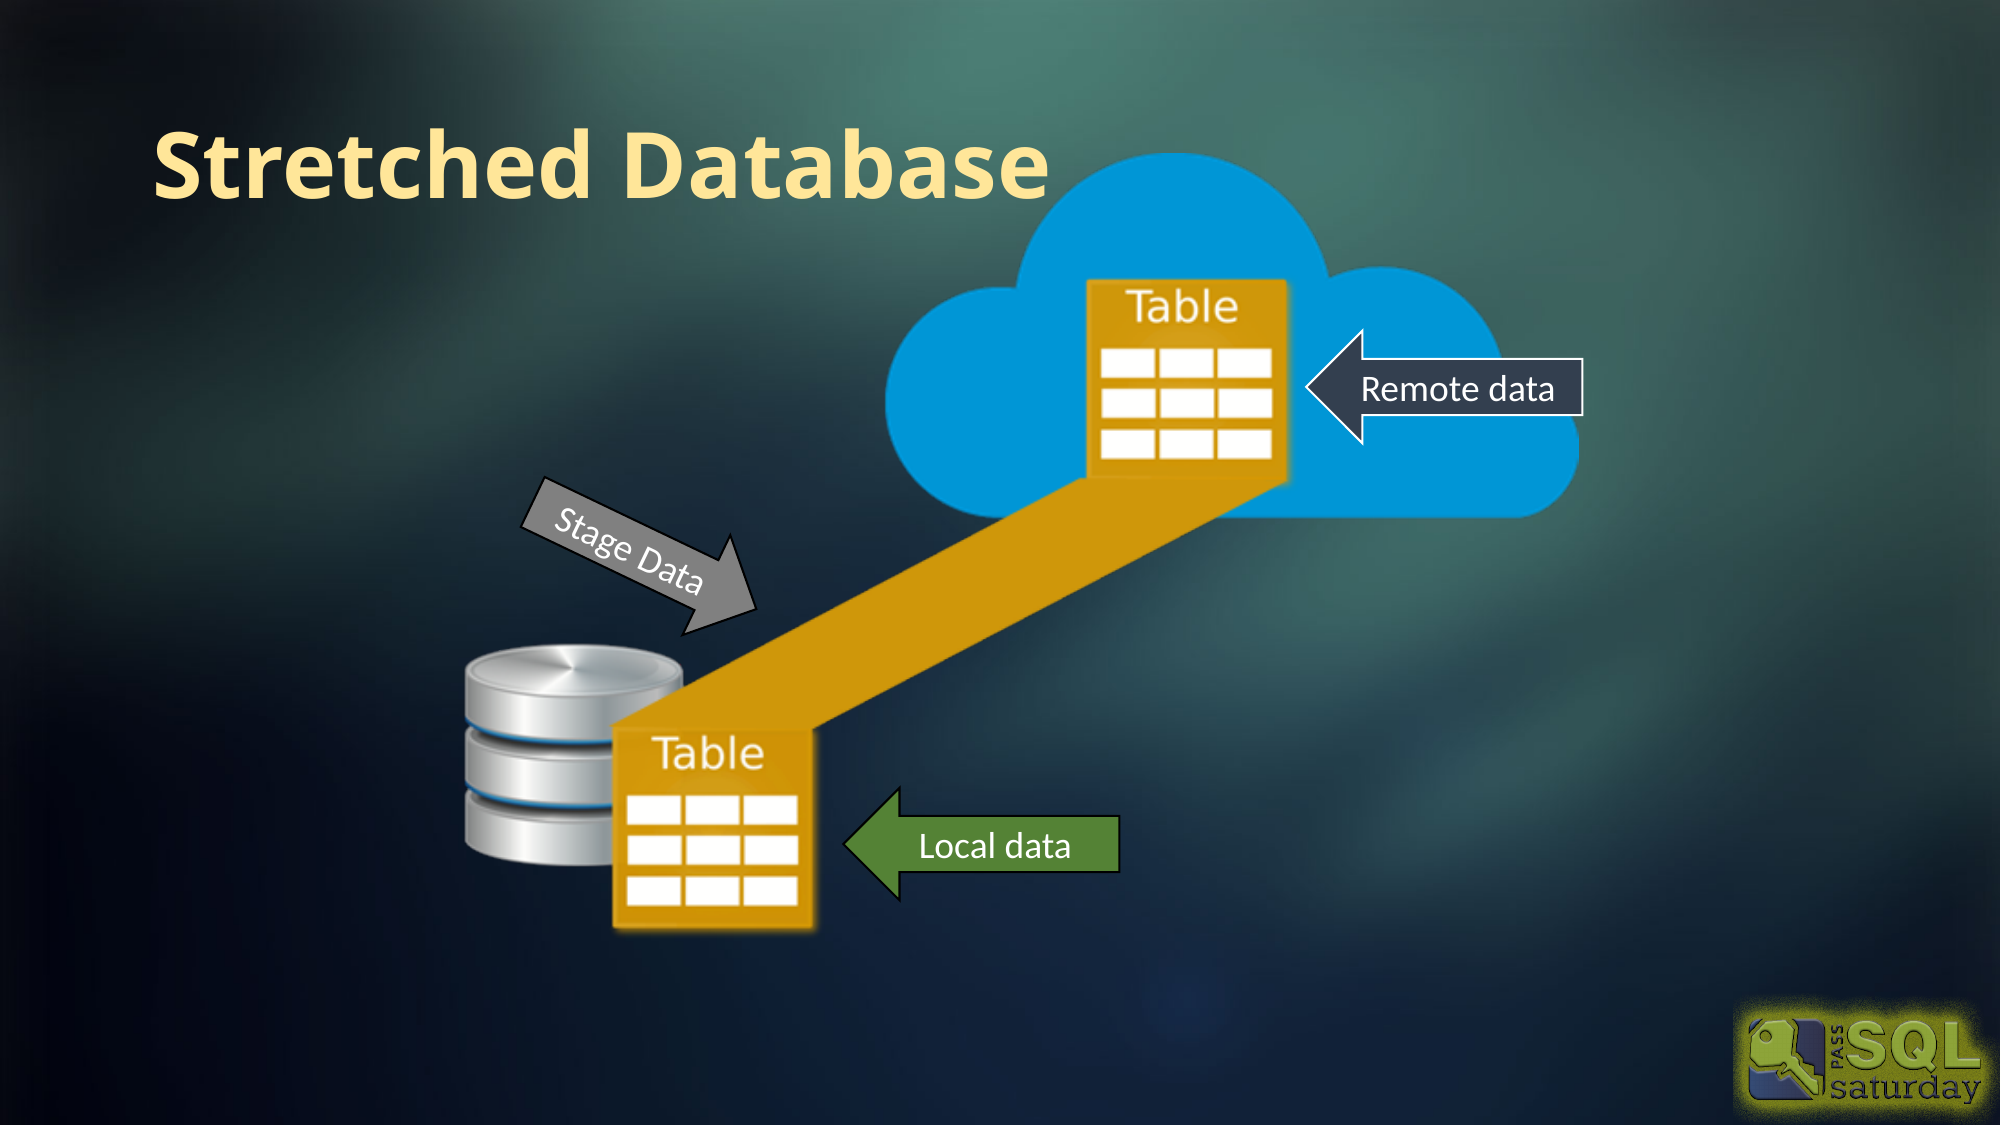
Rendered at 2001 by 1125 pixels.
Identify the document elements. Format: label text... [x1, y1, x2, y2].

title Stretched Database [137, 59, 1863, 278]
text_box Remote data [1579, 357, 1584, 417]
picture [0, 0, 2001, 1125]
